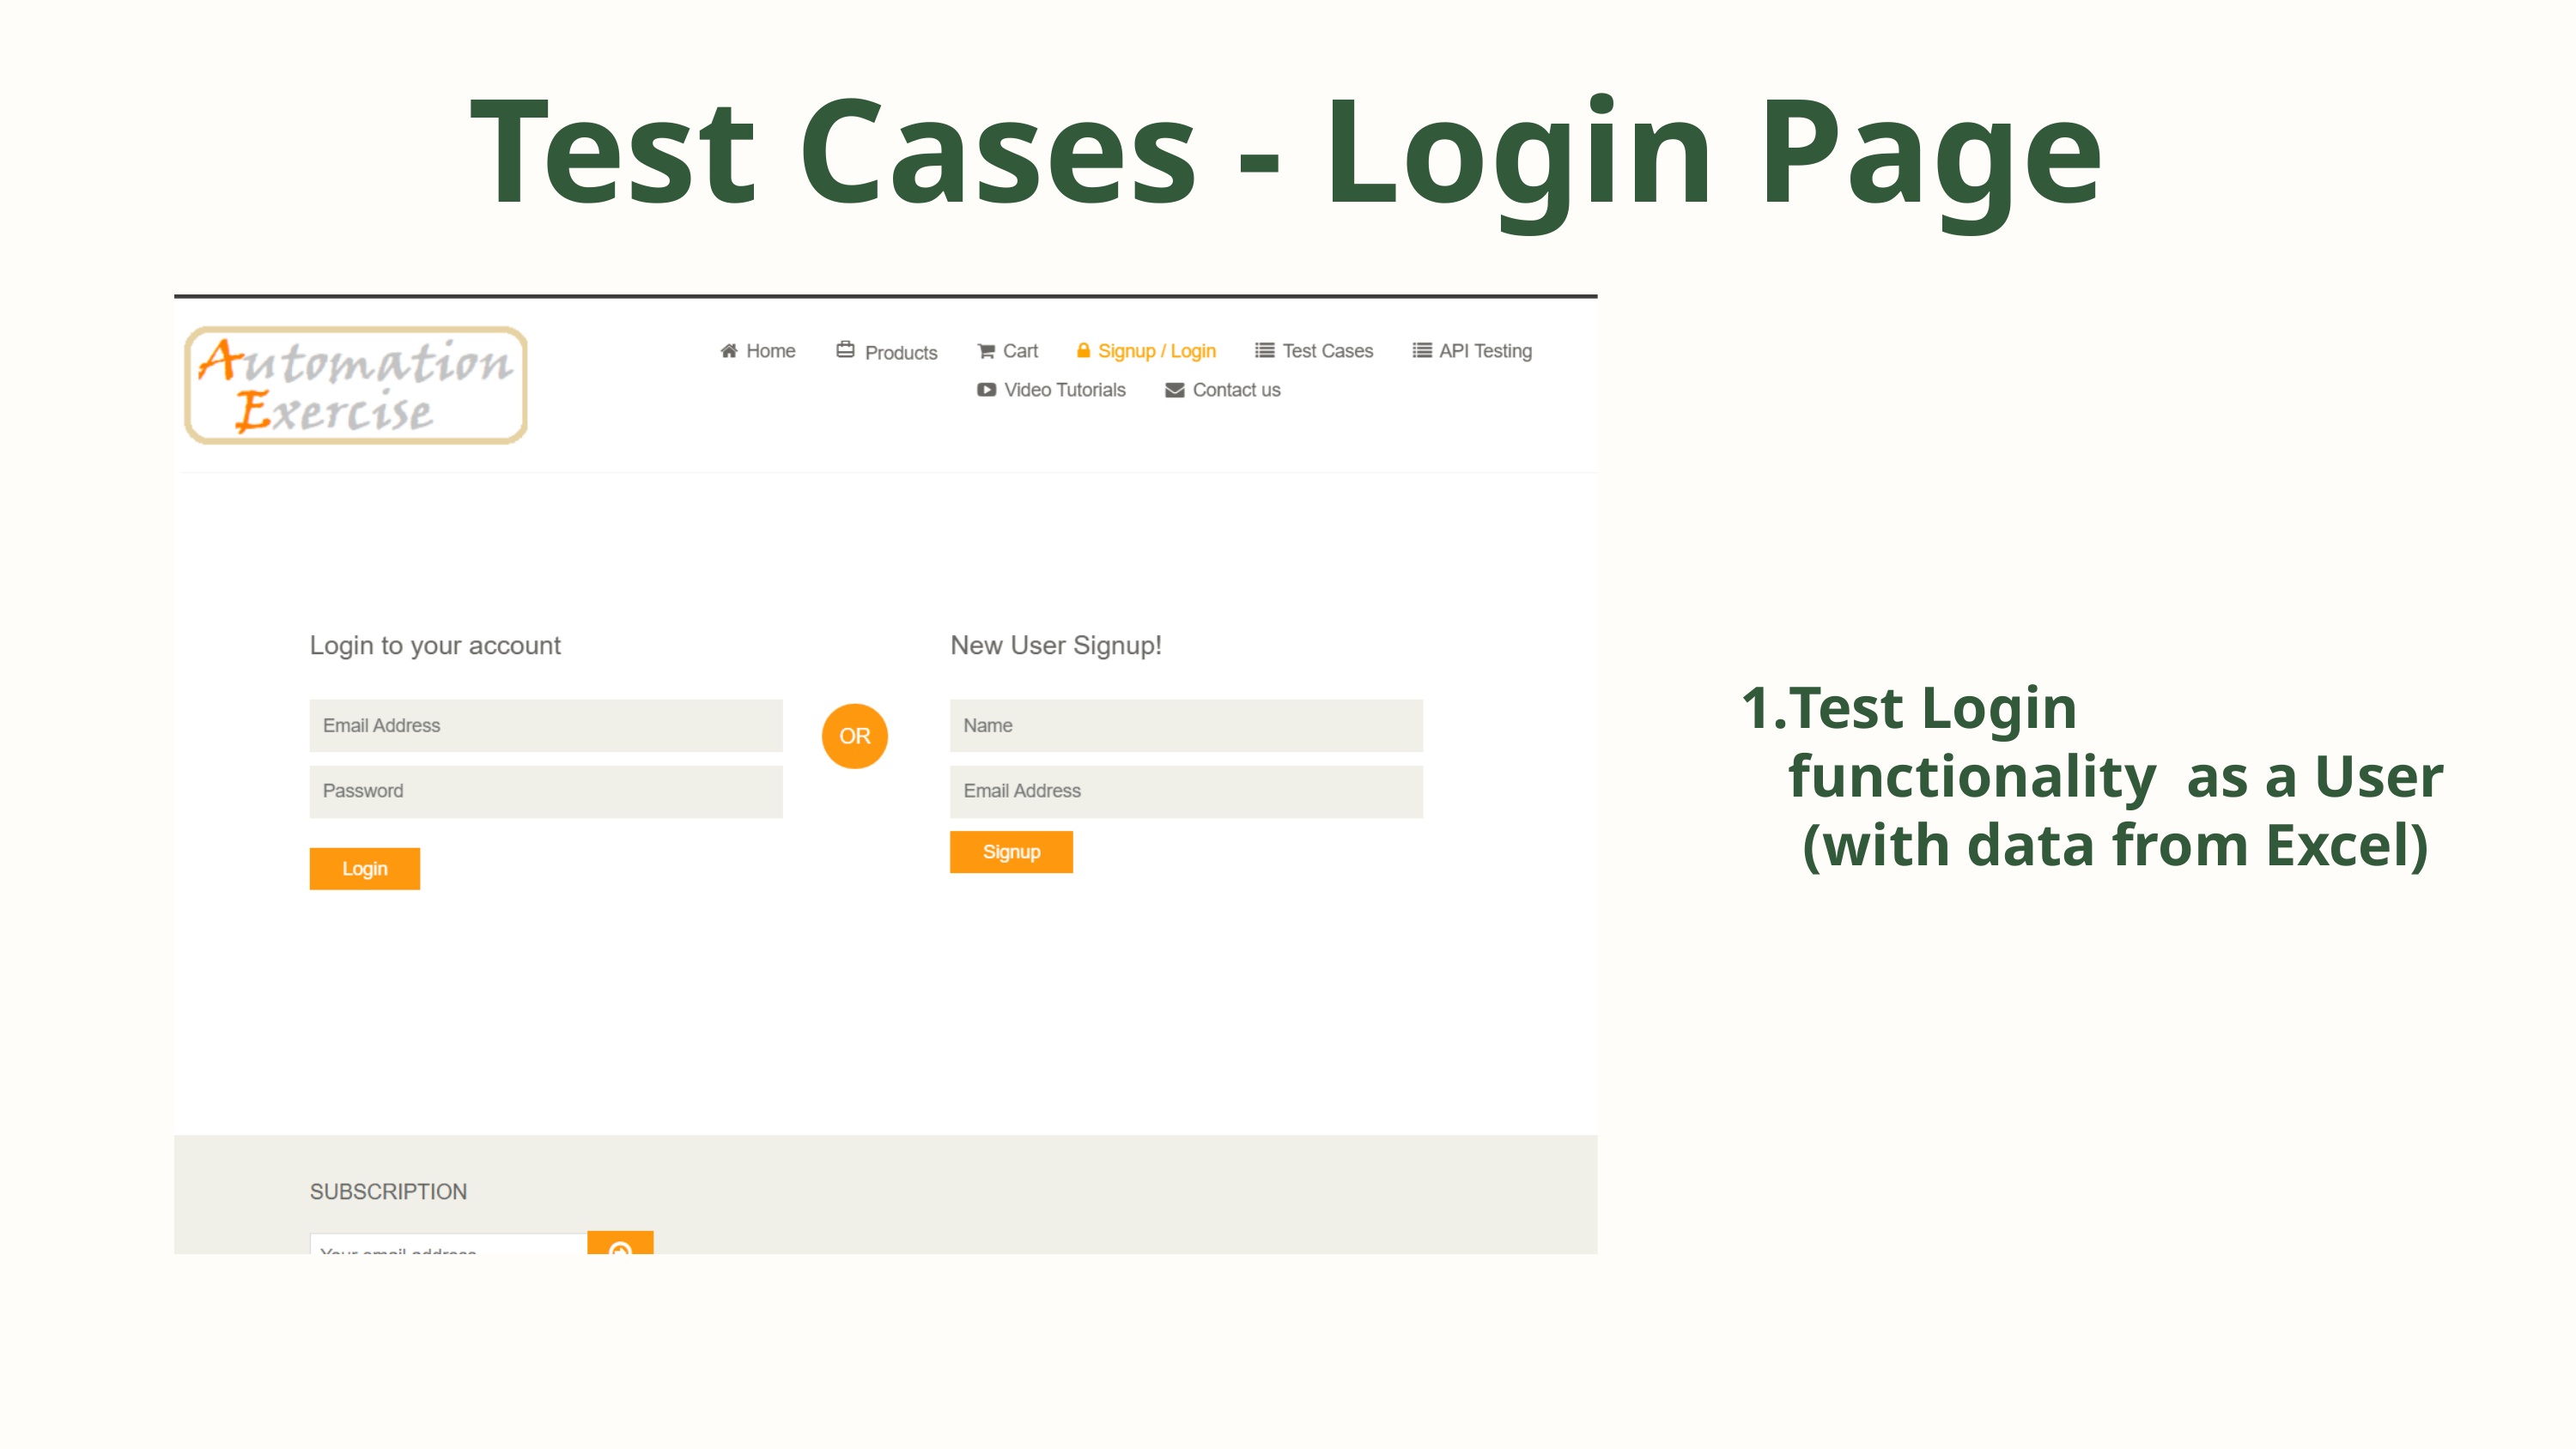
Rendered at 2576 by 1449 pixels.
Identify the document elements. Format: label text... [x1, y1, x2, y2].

text_box Test Cases - Login Page [234, 58, 2342, 231]
text_box [174, 294, 1598, 1254]
text_box Test Login functionality as a User (with data from Excel) [1691, 671, 2457, 878]
